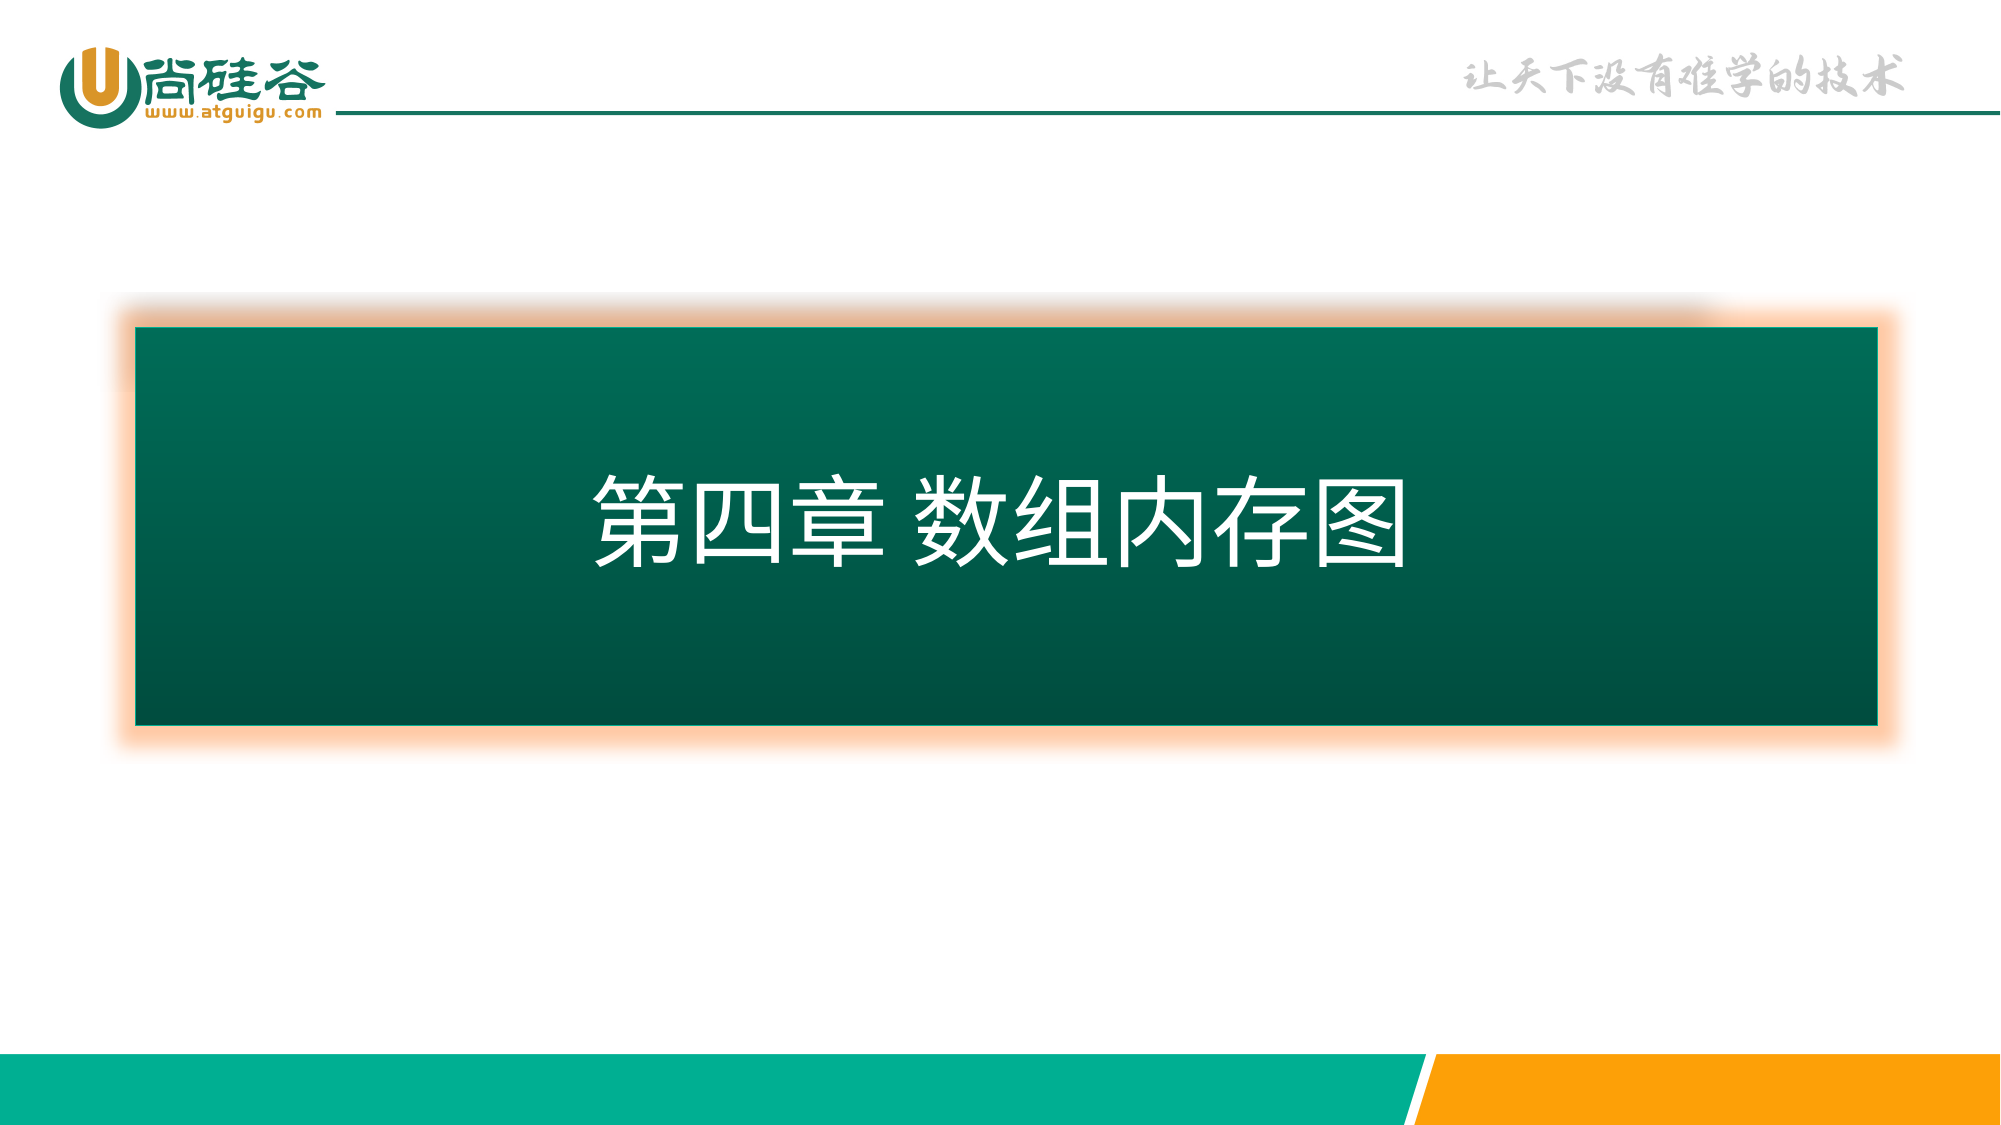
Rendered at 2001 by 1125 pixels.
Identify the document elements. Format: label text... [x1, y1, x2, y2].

text_box 第四章 数组内存图 [83, 451, 1916, 587]
picture [0, 0, 2001, 1125]
text_box [135, 587, 1878, 726]
text_box [135, 327, 1878, 451]
